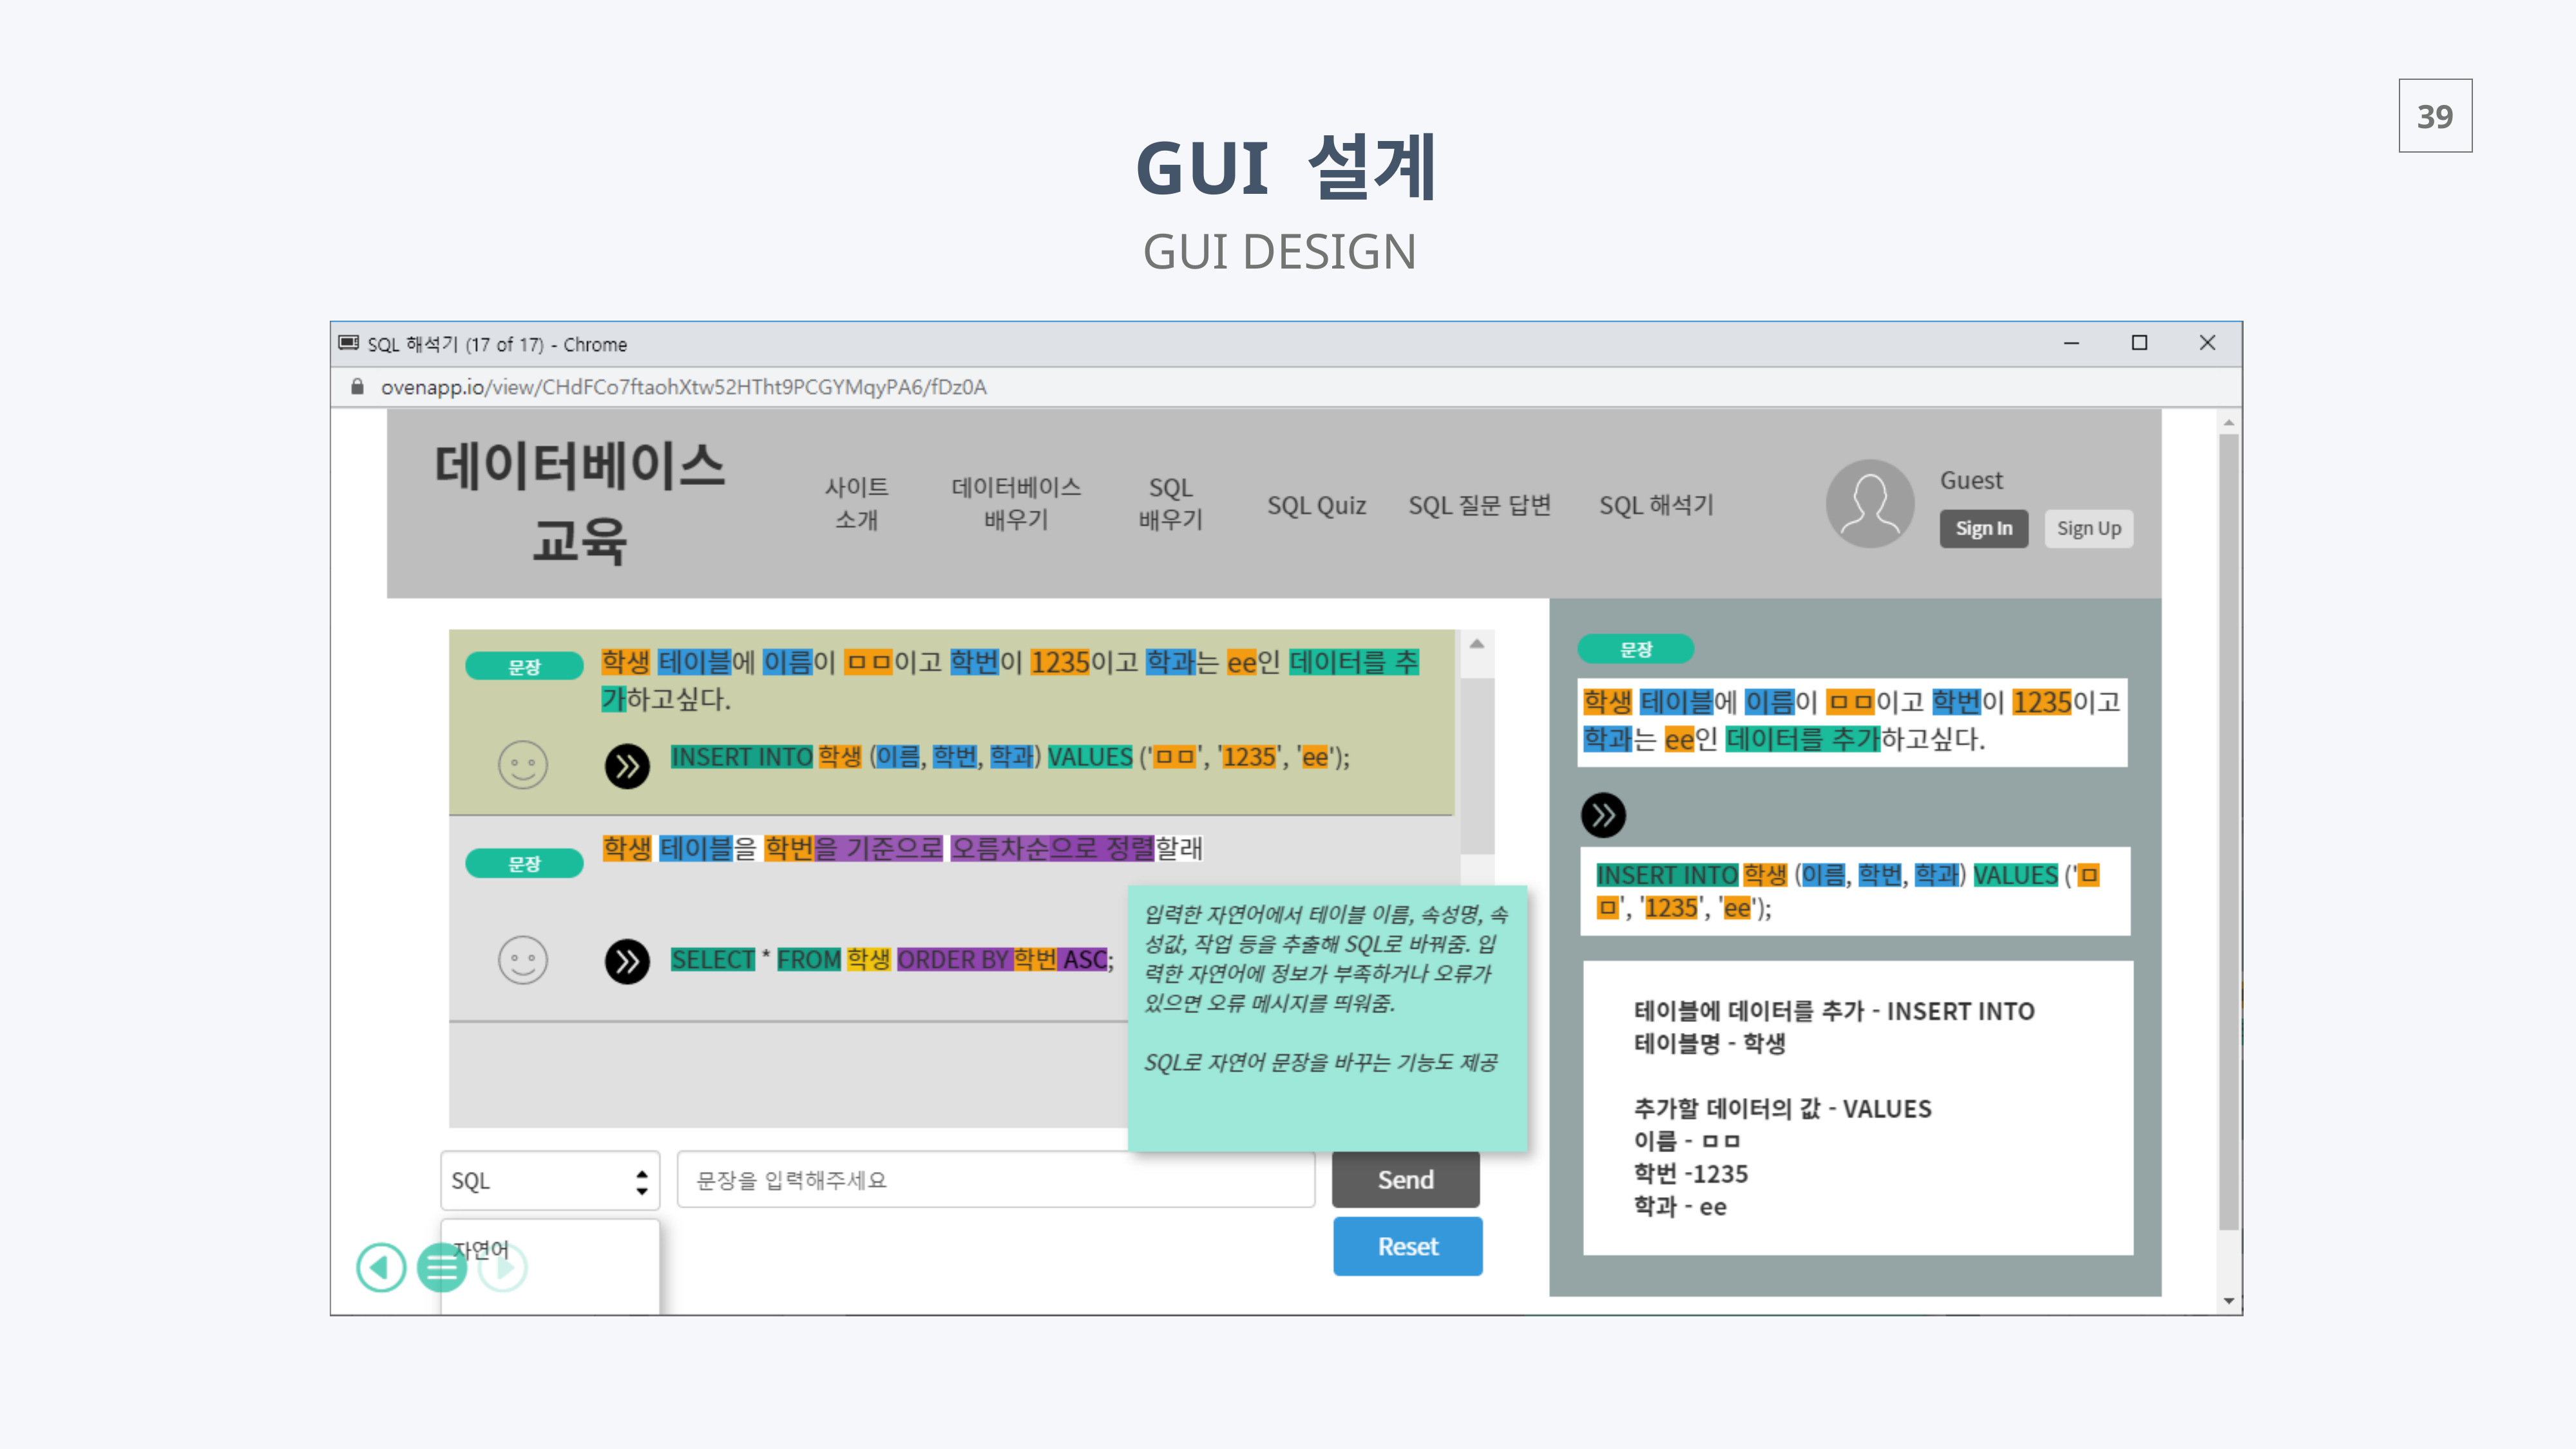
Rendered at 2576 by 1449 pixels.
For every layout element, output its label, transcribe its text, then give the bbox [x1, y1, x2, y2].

text_box GUI 설계 [1108, 108, 1465, 222]
text_box GUI DESIGN [1116, 207, 1458, 292]
picture [330, 321, 2244, 1316]
